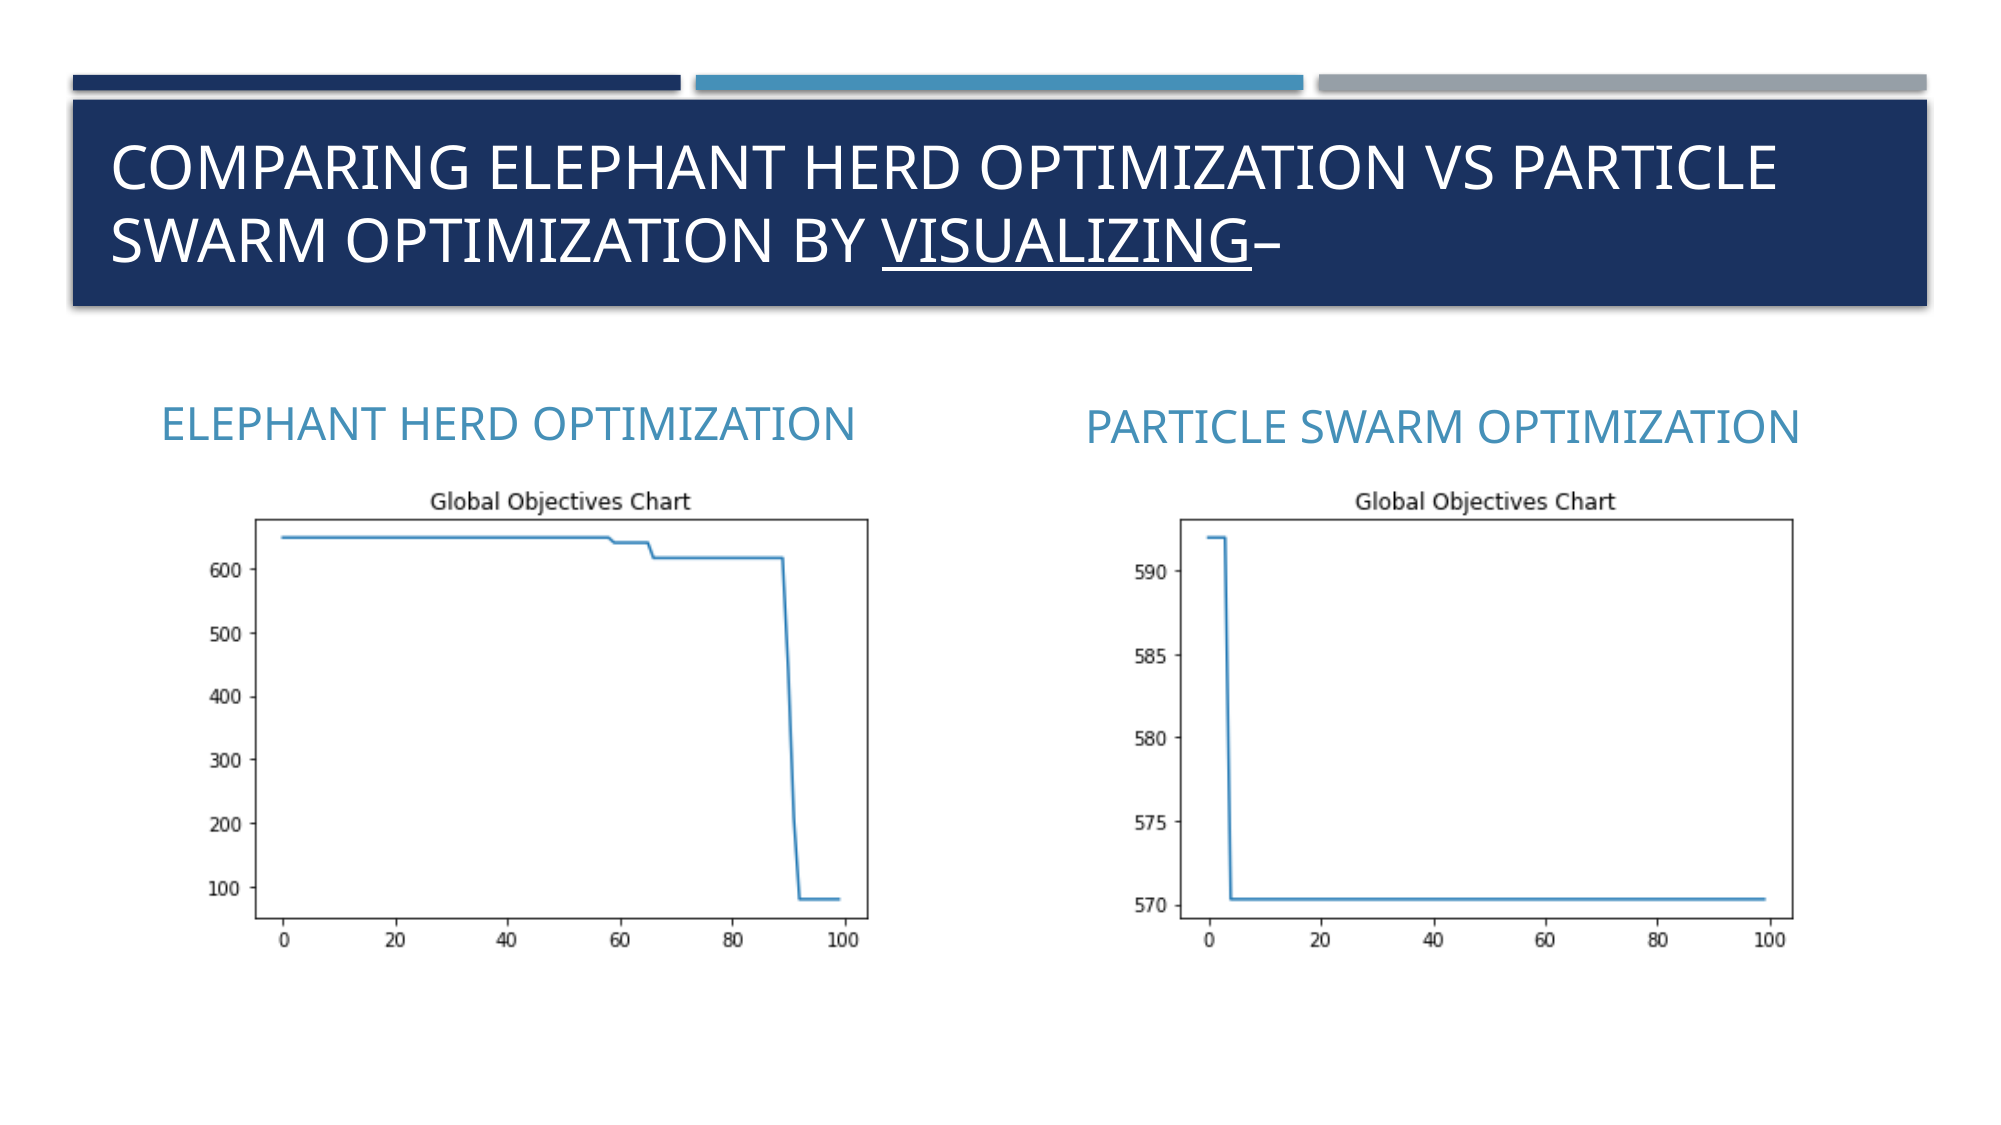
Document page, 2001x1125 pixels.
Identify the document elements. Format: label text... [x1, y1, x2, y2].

title Comparing Elephant herd optimization VS Particle swarm optimization by Visualizing– [95, 119, 1905, 282]
list ELEPHANT HERD OPTIMIZATION [145, 369, 980, 458]
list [1119, 479, 1805, 962]
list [195, 479, 881, 962]
list PARTICLE SWARM OPTIMIZATION [1070, 369, 1905, 460]
